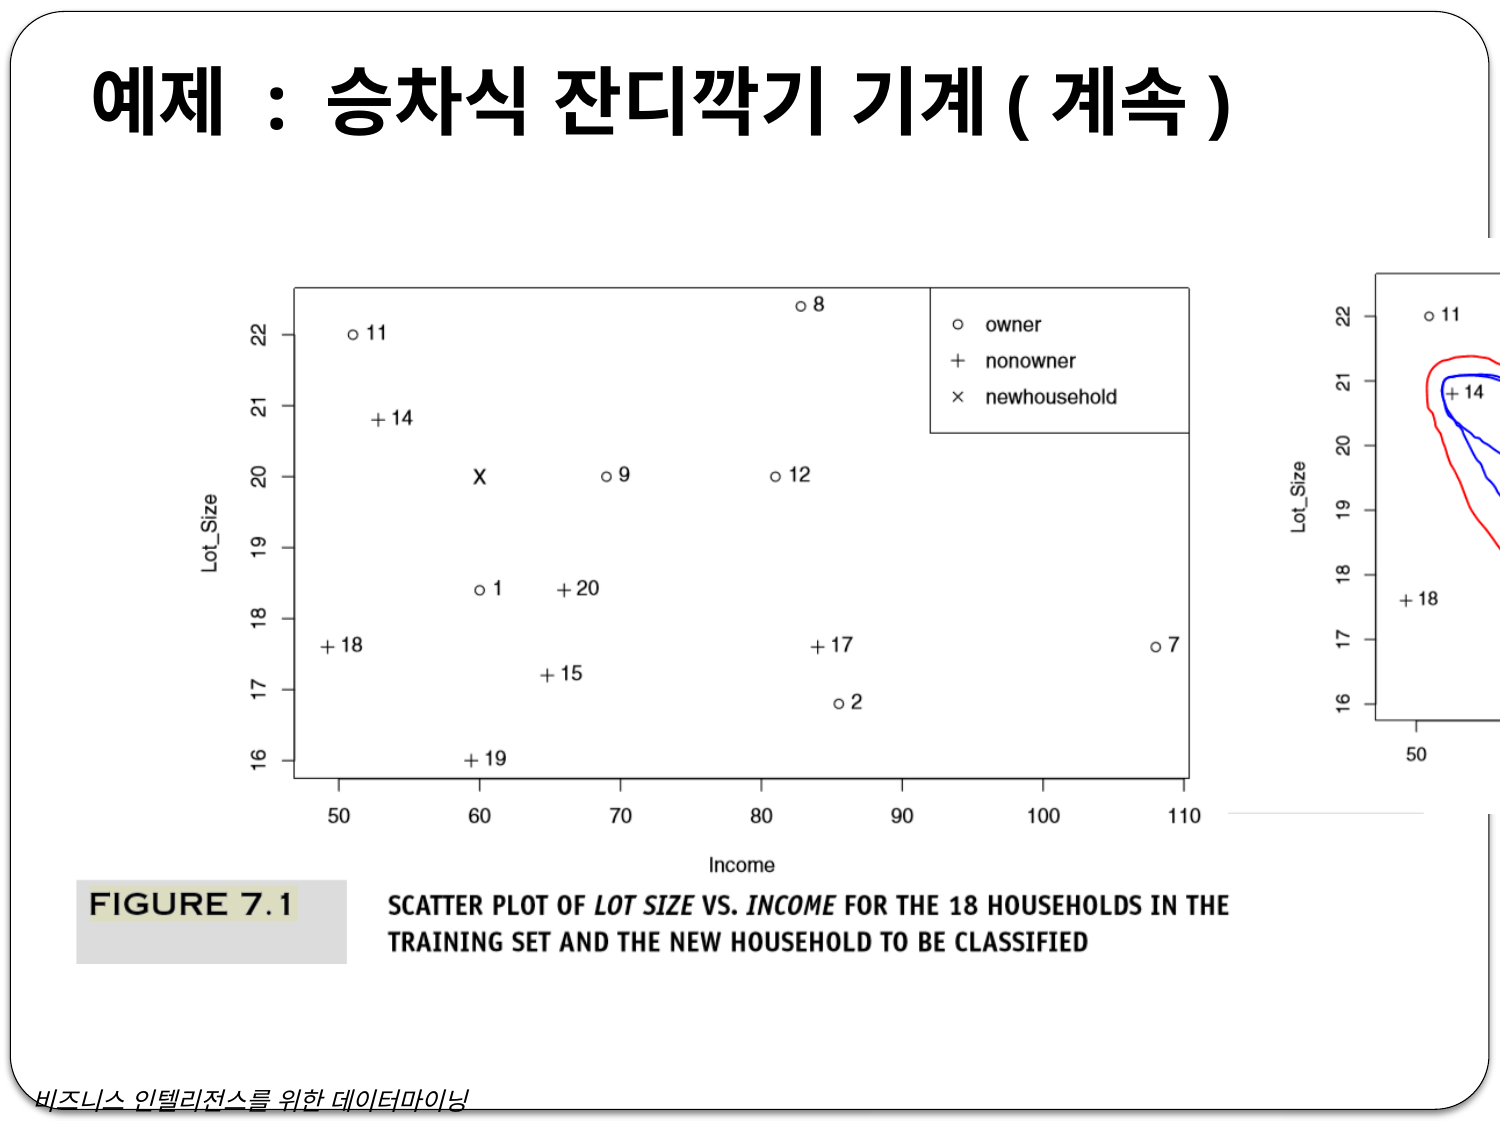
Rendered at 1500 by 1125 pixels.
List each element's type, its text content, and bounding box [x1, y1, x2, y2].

picture [66, 235, 1500, 964]
title 예제 : 승차식 잔디깍기 기계(계속) [75, 45, 1425, 163]
